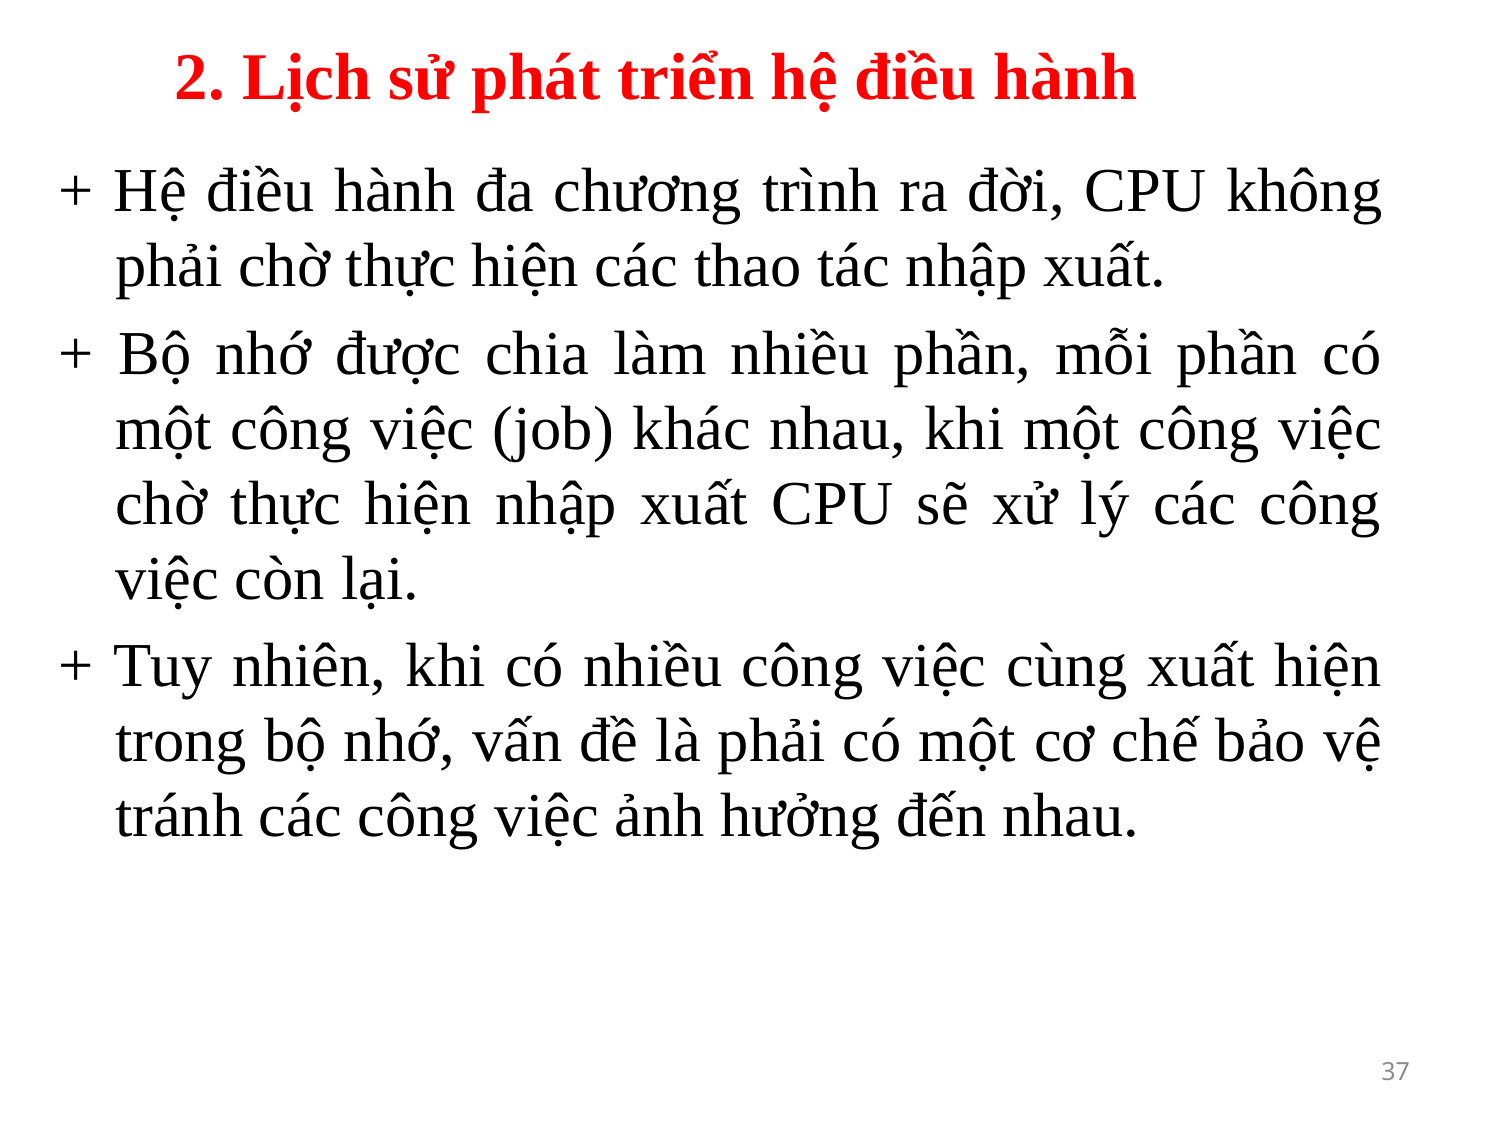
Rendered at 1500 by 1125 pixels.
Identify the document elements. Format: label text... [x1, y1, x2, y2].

title 2. Lịch sử phát triển hệ điều hành [38, 24, 1276, 121]
slide_number 37 [1074, 1042, 1425, 1103]
list + Hệ điều hành đa chương trình ra đời, CPU không phải chờ thực hiện các thao tác nhập xuất. + Bộ nhớ được chia làm nhiều phần, mỗi phần có một công việc (job) khác nhau, khi một công việc chờ thực hiện nhập xuất CPU sẽ xử lý các công việc còn lại. + Tuy nhiên, khi có nhiều công việc cùng xuất hiện trong bộ nhớ, vấn đề là phải có một cơ chế bảo vệ tránh các công việc ảnh hưởng đến nhau. [43, 141, 1398, 971]
